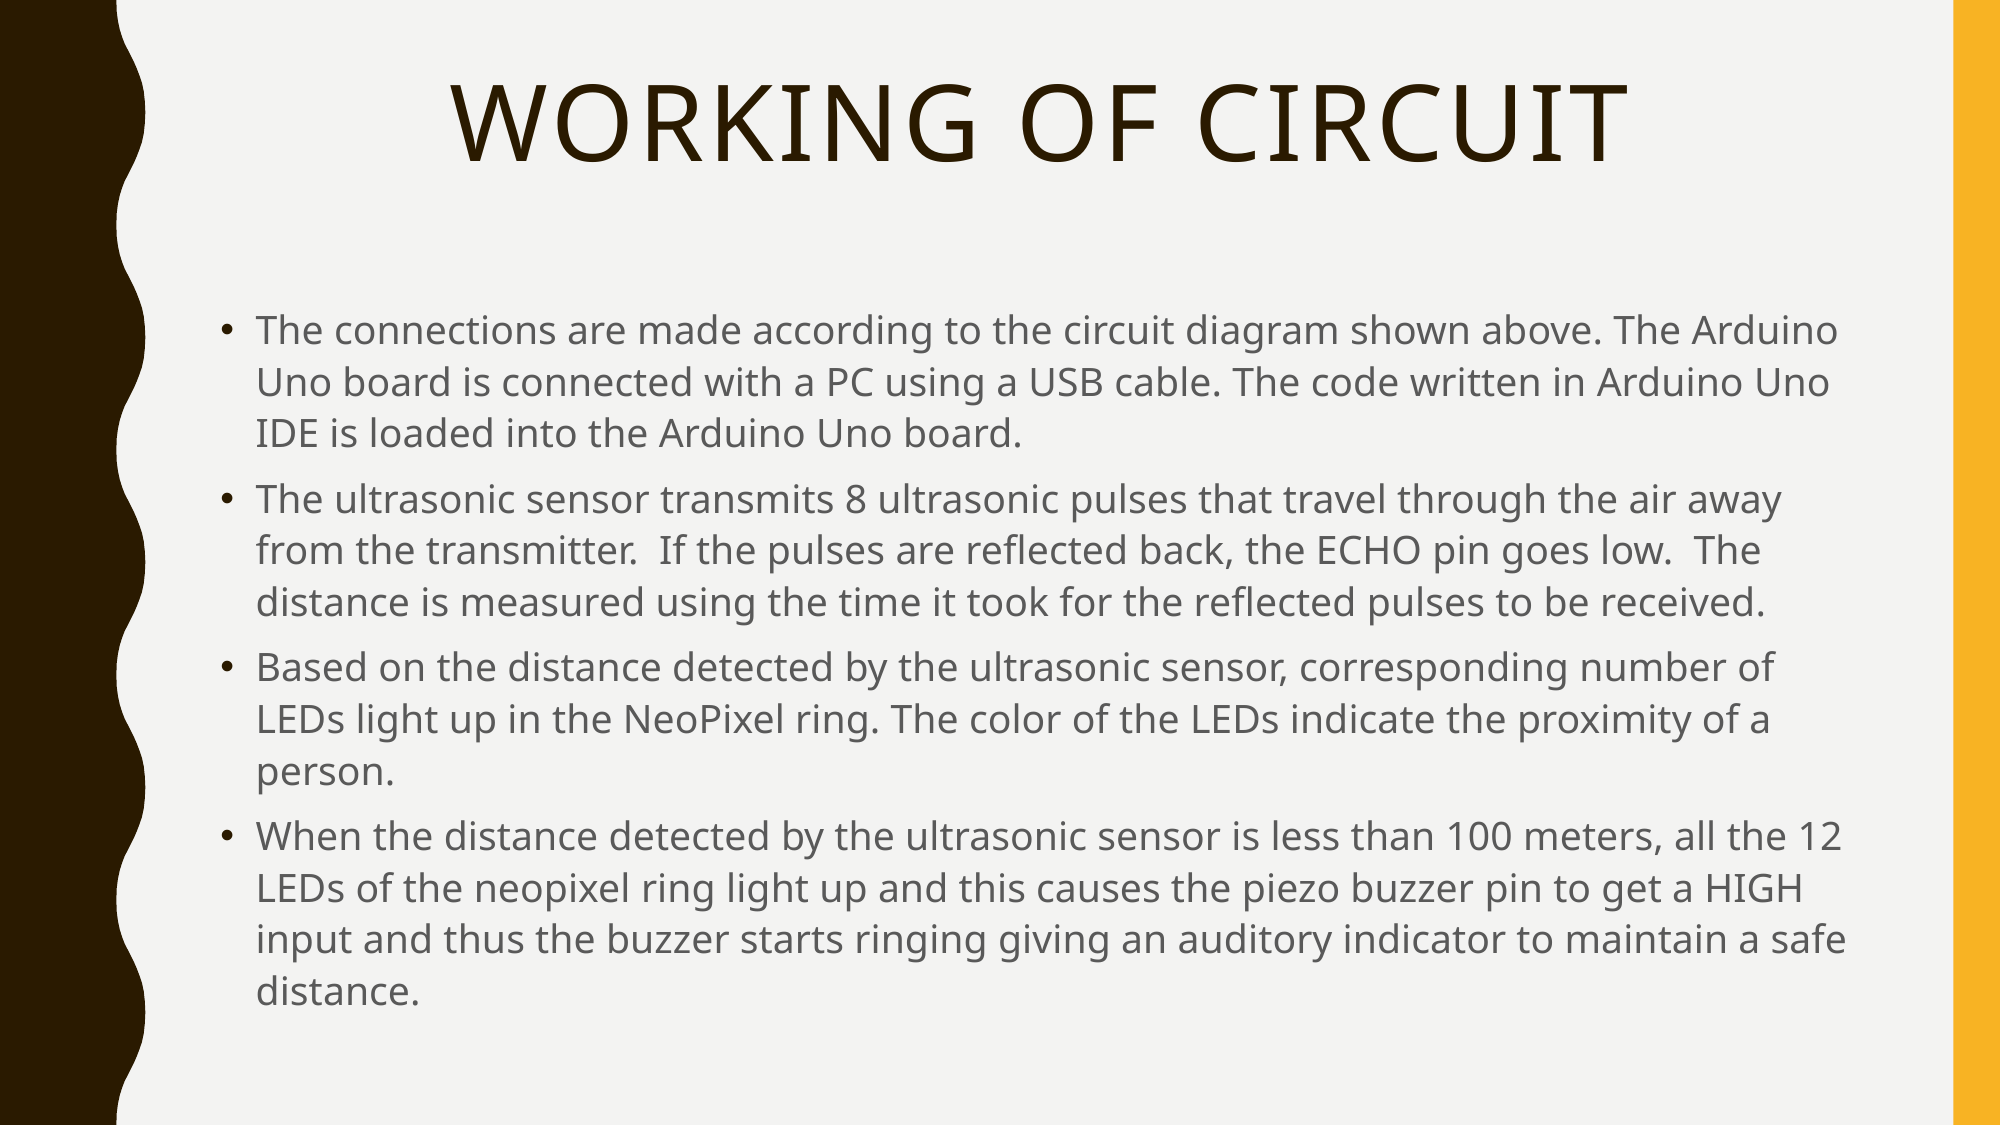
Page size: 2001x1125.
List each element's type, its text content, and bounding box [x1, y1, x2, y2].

list The connections are made according to the circuit diagram shown above. The Arduino Uno board is connected with a PC using a USB cable. The code written in Arduino Uno IDE is loaded into the Arduino Uno board. The ultrasonic sensor transmits 8 ultrasonic pulses that travel through the air away from the transmitter. If the pulses are reflected back, the ECHO pin goes low. The distance is measured using the time it took for the reflected pulses to be received. Based on the distance detected by the ultrasonic sensor, corresponding number of LEDs light up in the NeoPixel ring. The color of the LEDs indicate the proximity of a person. When the distance detected by the ultrasonic sensor is less than 100 meters, all the 12 LEDs of the neopixel ring light up and this causes the piezo buzzer pin to get a HIGH input and thus the buzzer starts ringing giving an auditory indicator to maintain a safe distance. [205, 293, 1875, 1025]
title WORKING OF CIRCUIT [205, 62, 1875, 293]
